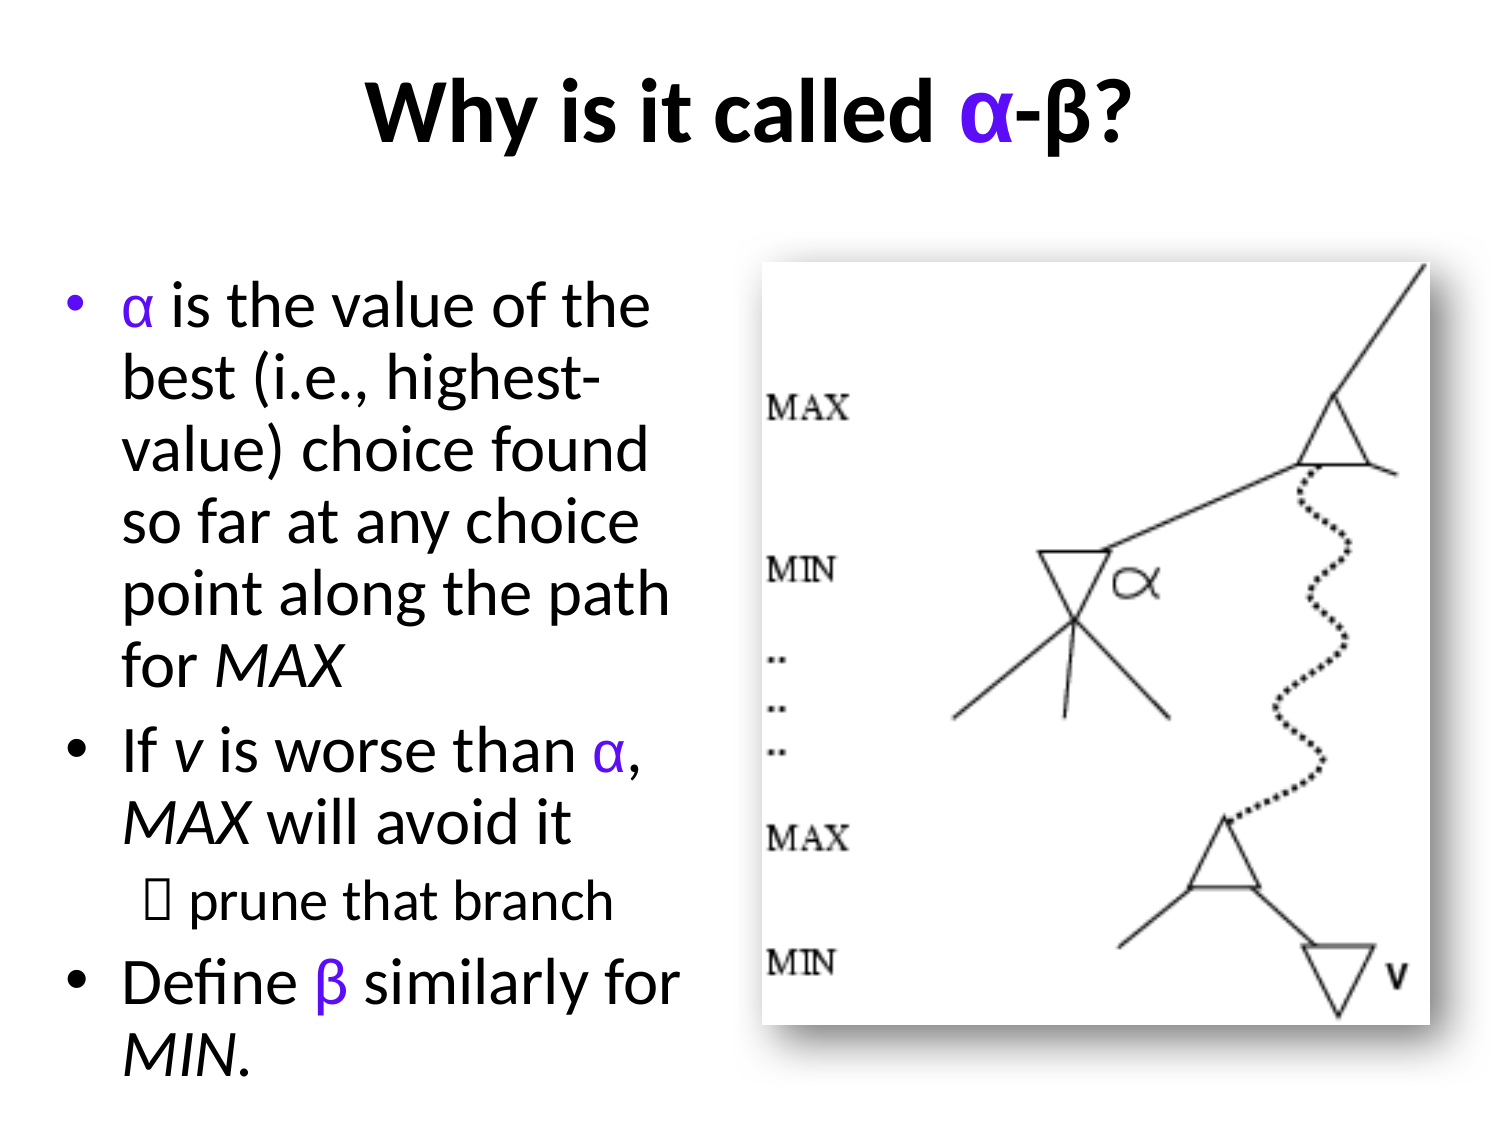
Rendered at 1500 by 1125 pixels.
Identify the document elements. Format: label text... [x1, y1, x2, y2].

picture [762, 262, 1431, 1026]
title Why is it called α-β? [12, 12, 1488, 200]
list α is the value of the best (i.e., highest-value) choice found so far at any choice point along the path for MAX If v is worse than α, MAX will avoid it  prune that branch Define β similarly for MIN. [50, 262, 713, 1075]
